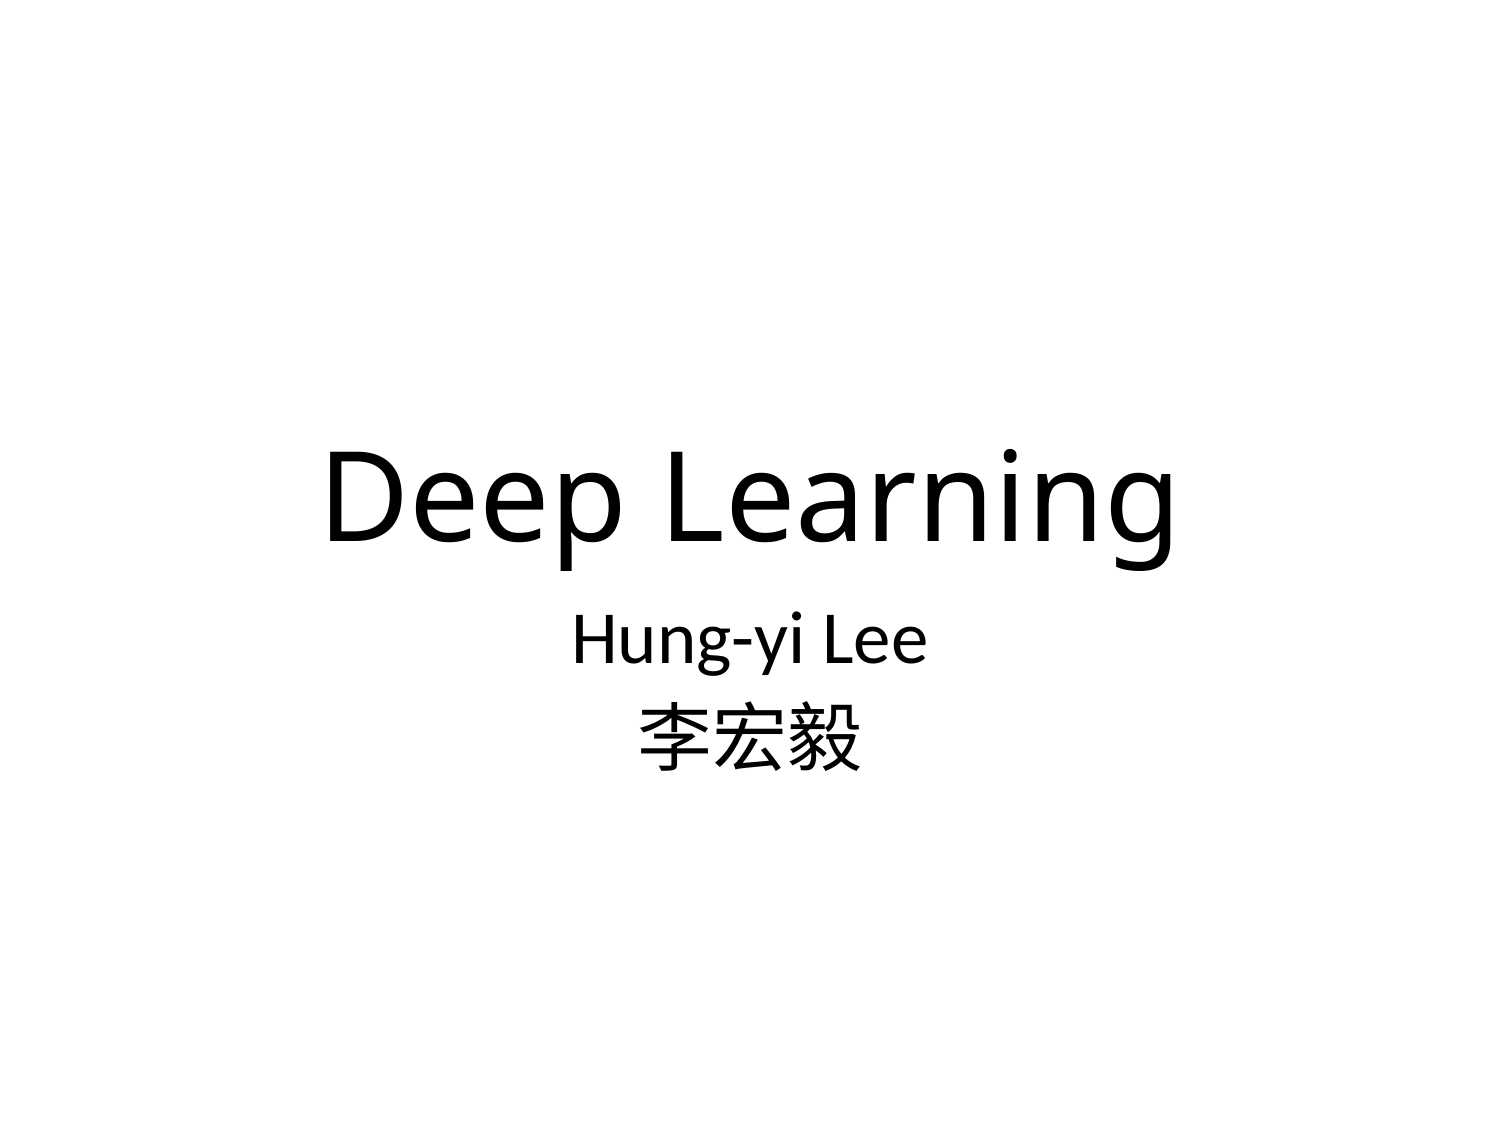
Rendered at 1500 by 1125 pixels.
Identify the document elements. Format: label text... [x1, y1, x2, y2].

title Deep Learning [112, 184, 1388, 576]
subtitle Hung-yi Lee 李宏毅 [187, 590, 1313, 863]
